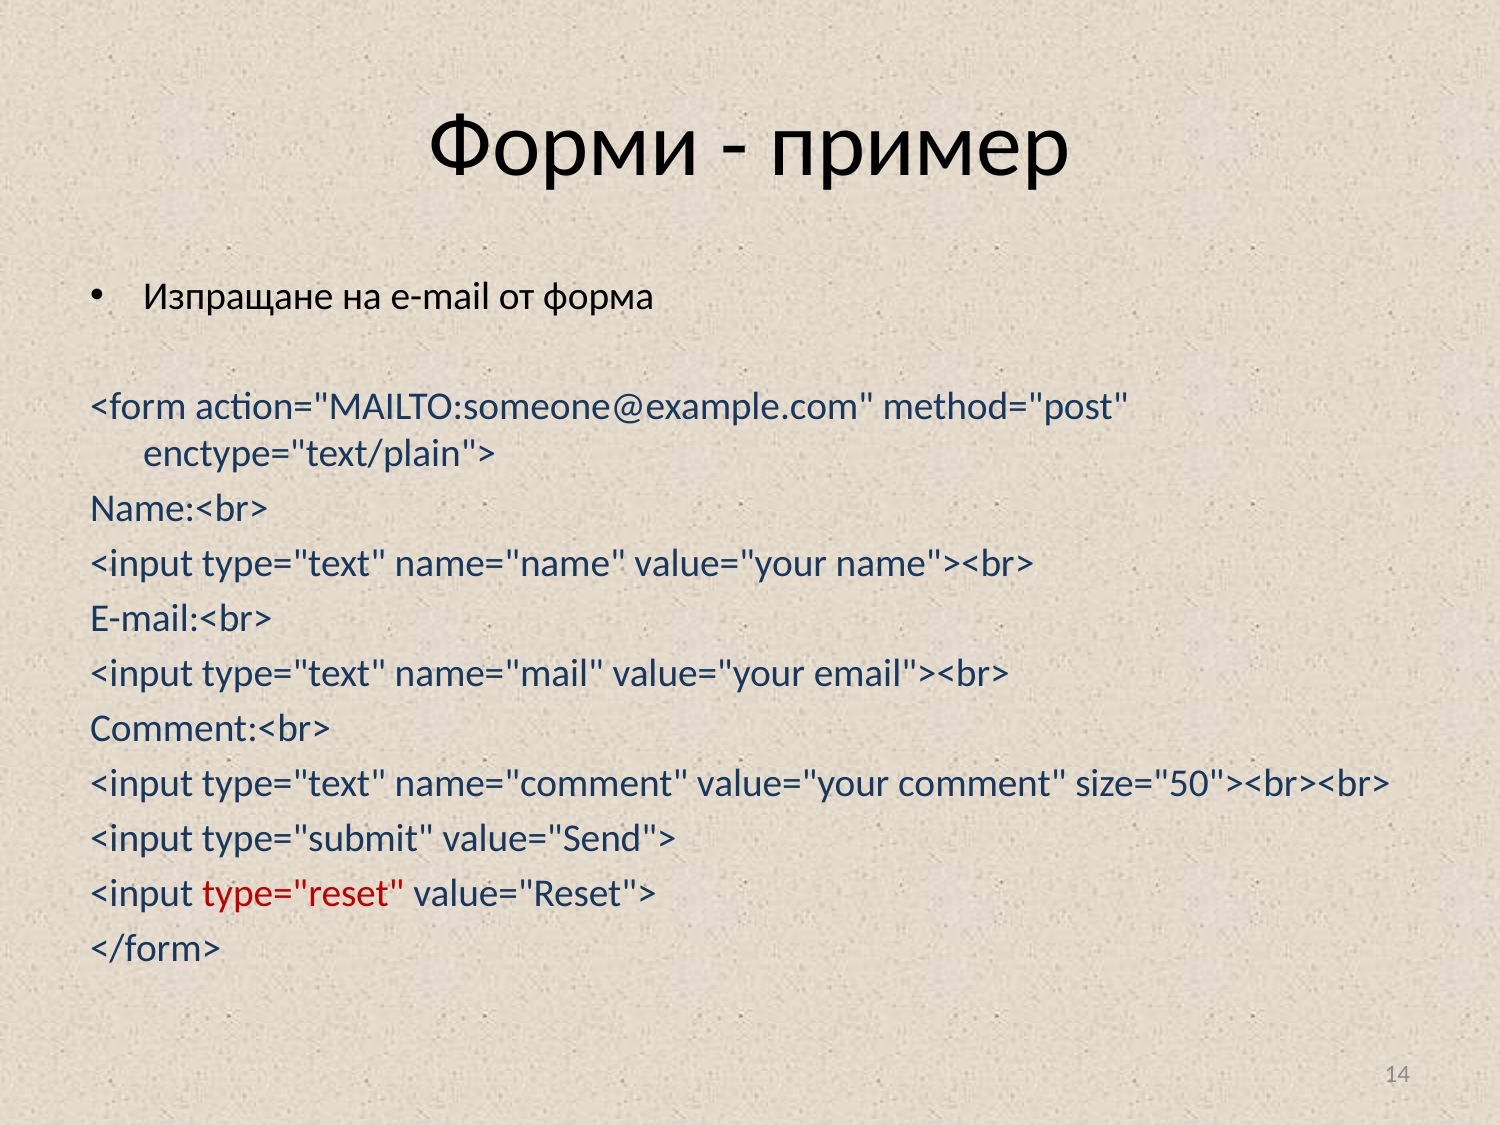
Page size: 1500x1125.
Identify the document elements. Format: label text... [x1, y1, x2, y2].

list Изпращане на е-mail от форма <form action="MAILTO:someone@example.com" method="post" enctype="text/plain"> Name:<br> <input type="text" name="name" value="your name"><br> E-mail:<br> <input type="text" name="mail" value="your email"><br> Comment:<br> <input type="text" name="comment" value="your comment" size="50"><br><br> <input type="submit" value="Send"> <input type="reset" value="Reset"> </form> [75, 262, 1425, 1005]
slide_number 14 [1074, 1042, 1425, 1103]
title Форми - пример [75, 45, 1425, 233]
picture [0, 0, 1500, 1125]
